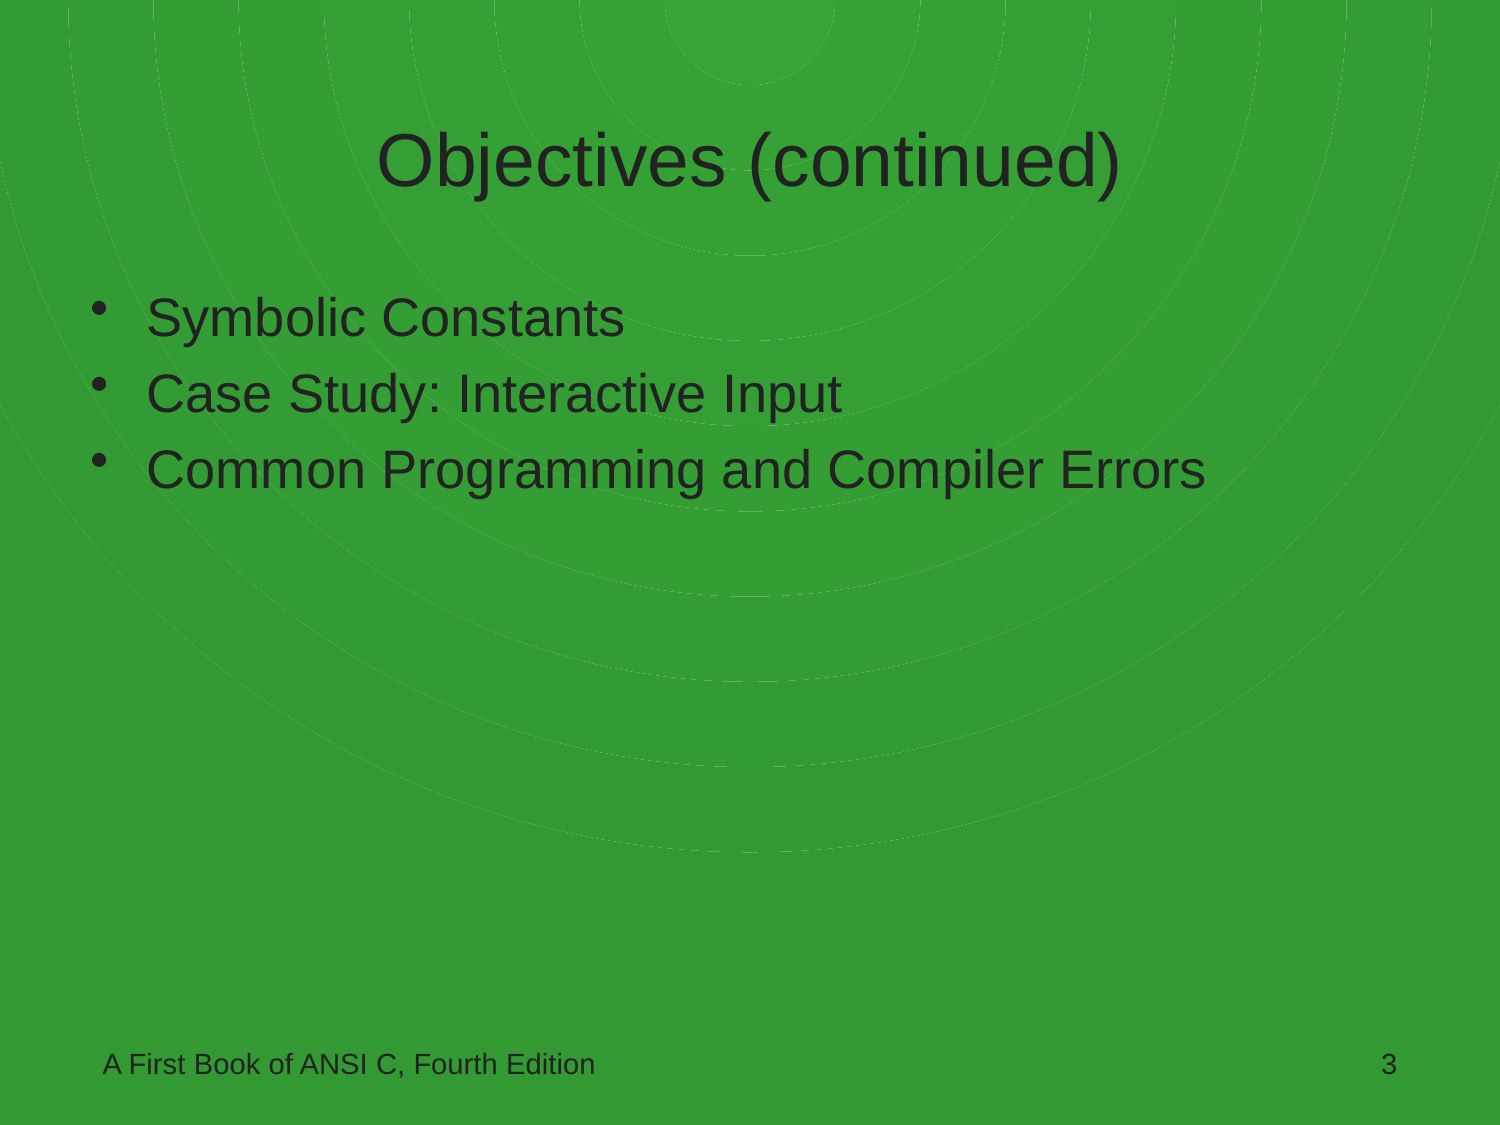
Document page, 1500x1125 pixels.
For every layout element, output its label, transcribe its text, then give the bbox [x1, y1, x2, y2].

slide_number 3 [1074, 1037, 1413, 1101]
list Symbolic Constants Case Study: Interactive Input Common Programming and Compiler Errors [75, 275, 1438, 1025]
title Objectives (continued) [87, 62, 1413, 250]
footer A First Book of ANSI C, Fourth Edition [87, 1037, 1051, 1101]
